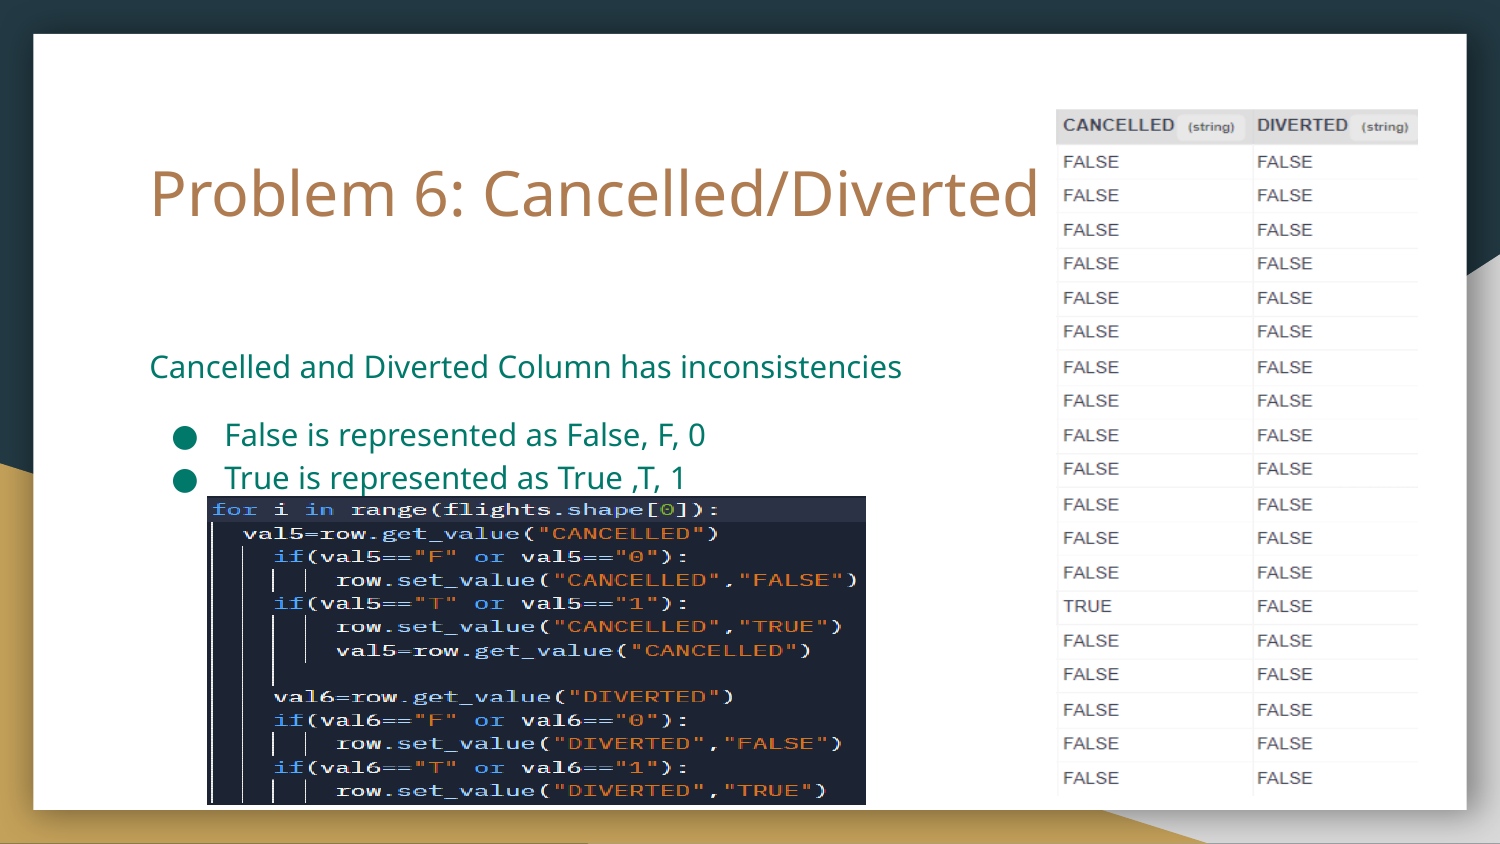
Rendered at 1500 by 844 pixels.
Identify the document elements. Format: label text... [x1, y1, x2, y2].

picture [206, 496, 867, 806]
list Cancelled and Diverted Column has inconsistencies False is represented as False, F, 0 True is represented as True ,T, 1 [134, 326, 1051, 729]
picture [1056, 107, 1418, 796]
title Problem 6: Cancelled/Diverted [134, 138, 1051, 296]
